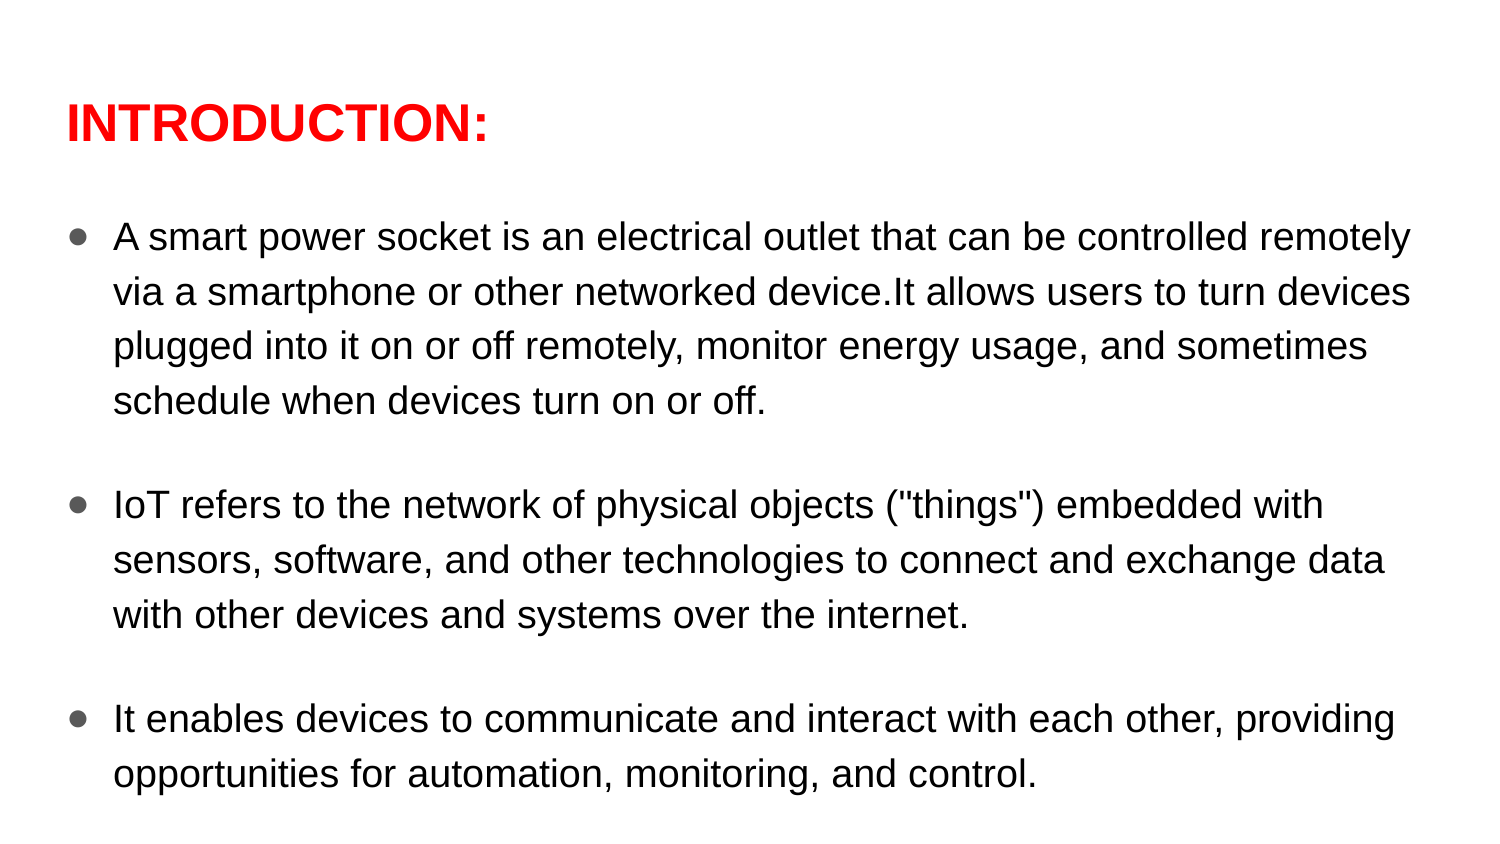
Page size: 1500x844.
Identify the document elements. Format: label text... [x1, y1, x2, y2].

title INTRODUCTION: [51, 72, 1449, 167]
list A smart power socket is an electrical outlet that can be controlled remotely via a smartphone or other networked device.It allows users to turn devices plugged into it on or off remotely, monitor energy usage, and sometimes schedule when devices turn on or off. IoT refers to the network of physical objects ("things") embedded with sensors, software, and other technologies to connect and exchange data with other devices and systems over the internet. It enables devices to communicate and interact with each other, providing opportunities for automation, monitoring, and control. [51, 189, 1449, 750]
